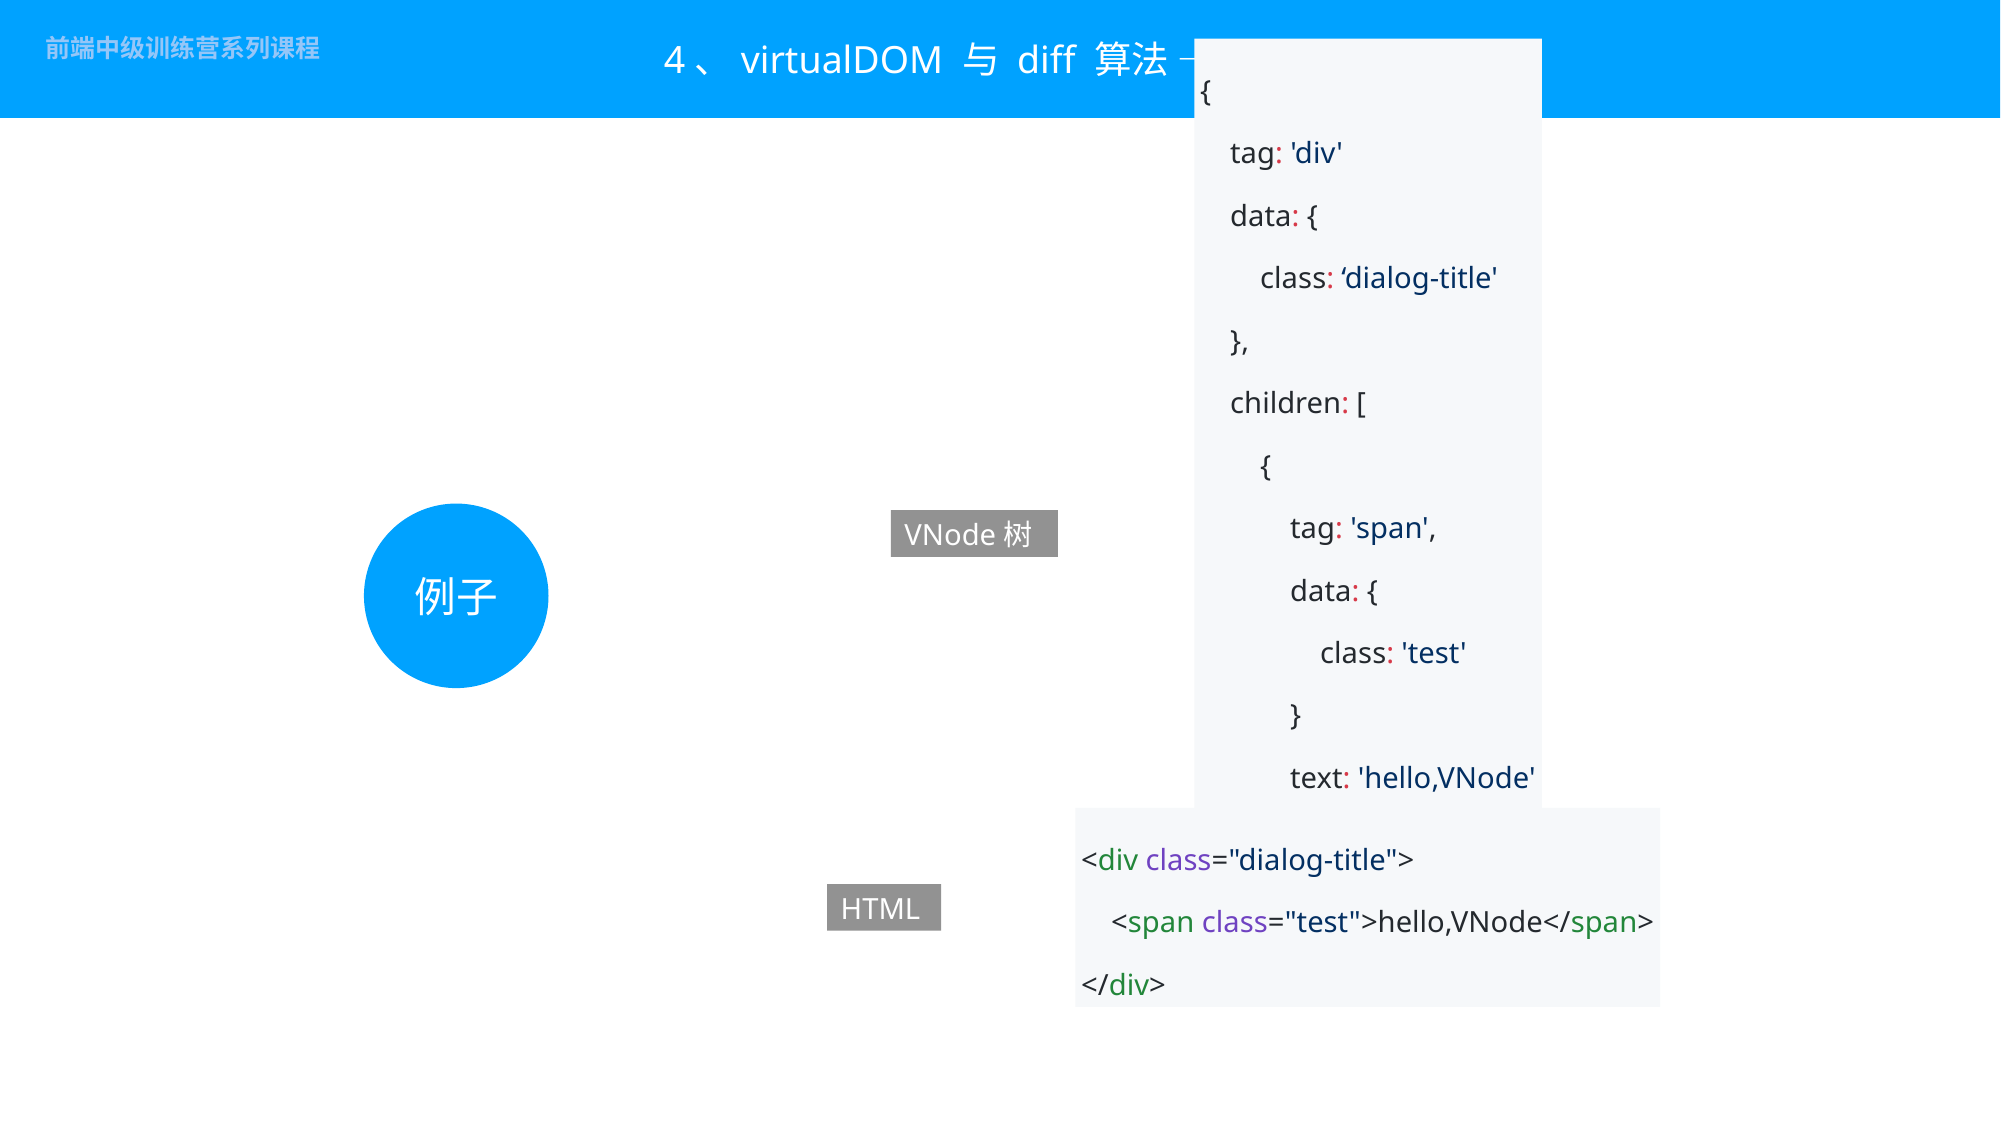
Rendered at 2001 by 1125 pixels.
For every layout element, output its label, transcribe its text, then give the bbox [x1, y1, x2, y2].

text_box 例子 [363, 503, 549, 689]
text_box HTML [827, 884, 942, 931]
text_box <div class="dialog-title"> <span class="test">hello,VNode</span> </div> [1075, 807, 1661, 1007]
title 4、virtualDOM 与 diff 算法 — VNode [465, 9, 1550, 109]
text_box VNode树 [890, 510, 1058, 557]
text_box { tag: 'div' data: { class: ‘dialog-title' }, children: [ { tag: 'span', data: { class: 'test' } text: 'hello,VNode' } ] } [1194, 38, 1542, 807]
